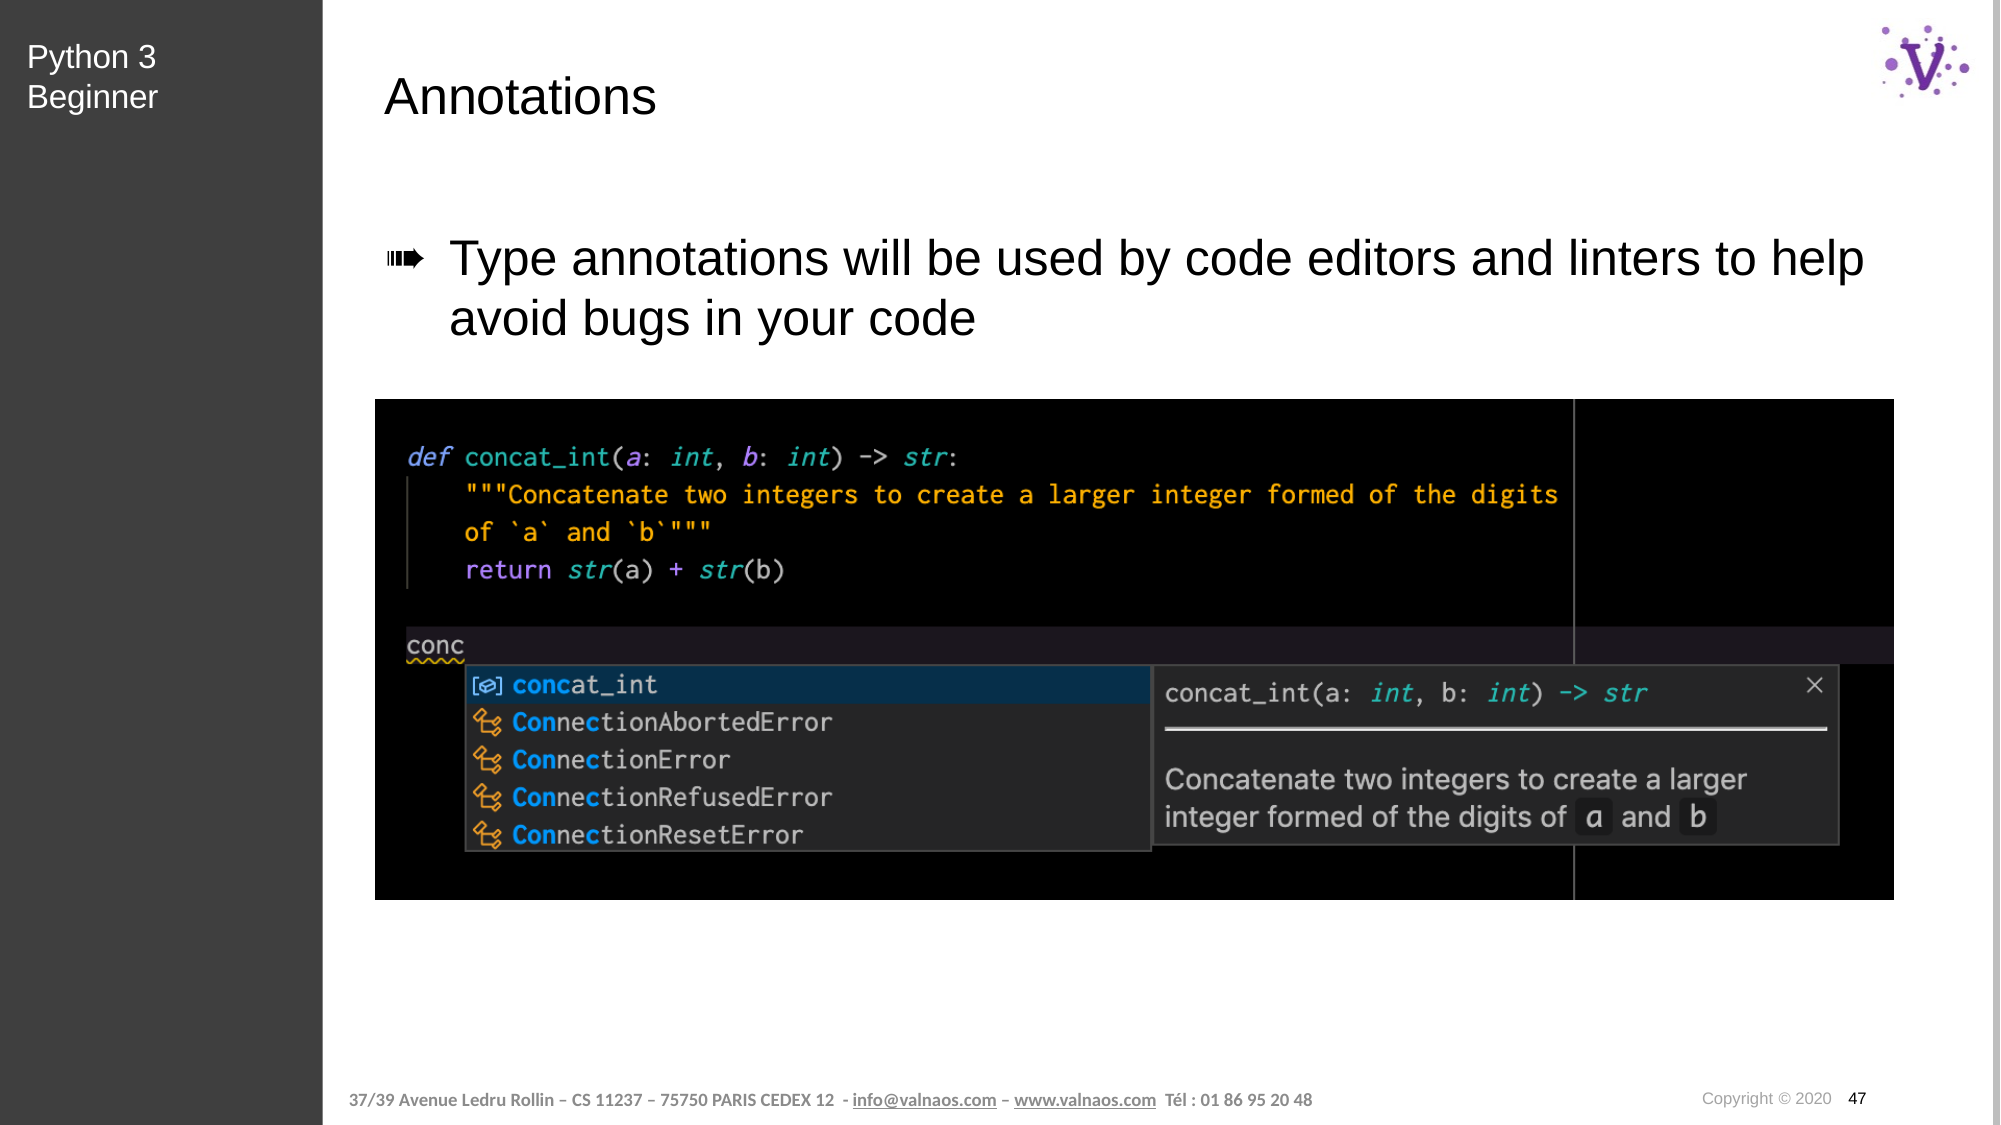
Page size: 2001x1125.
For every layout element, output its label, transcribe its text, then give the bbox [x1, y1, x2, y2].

picture [374, 399, 1894, 901]
title Annotations [128, 62, 1872, 224]
text_box Python 3 Beginner [24, 35, 297, 116]
slide_number Copyright © 2020 47 [1700, 1087, 1959, 1125]
text_box Type annotations will be used by code editors and linters to help avoid bugs in your code [113, 224, 1887, 346]
picture [1871, 18, 1979, 106]
